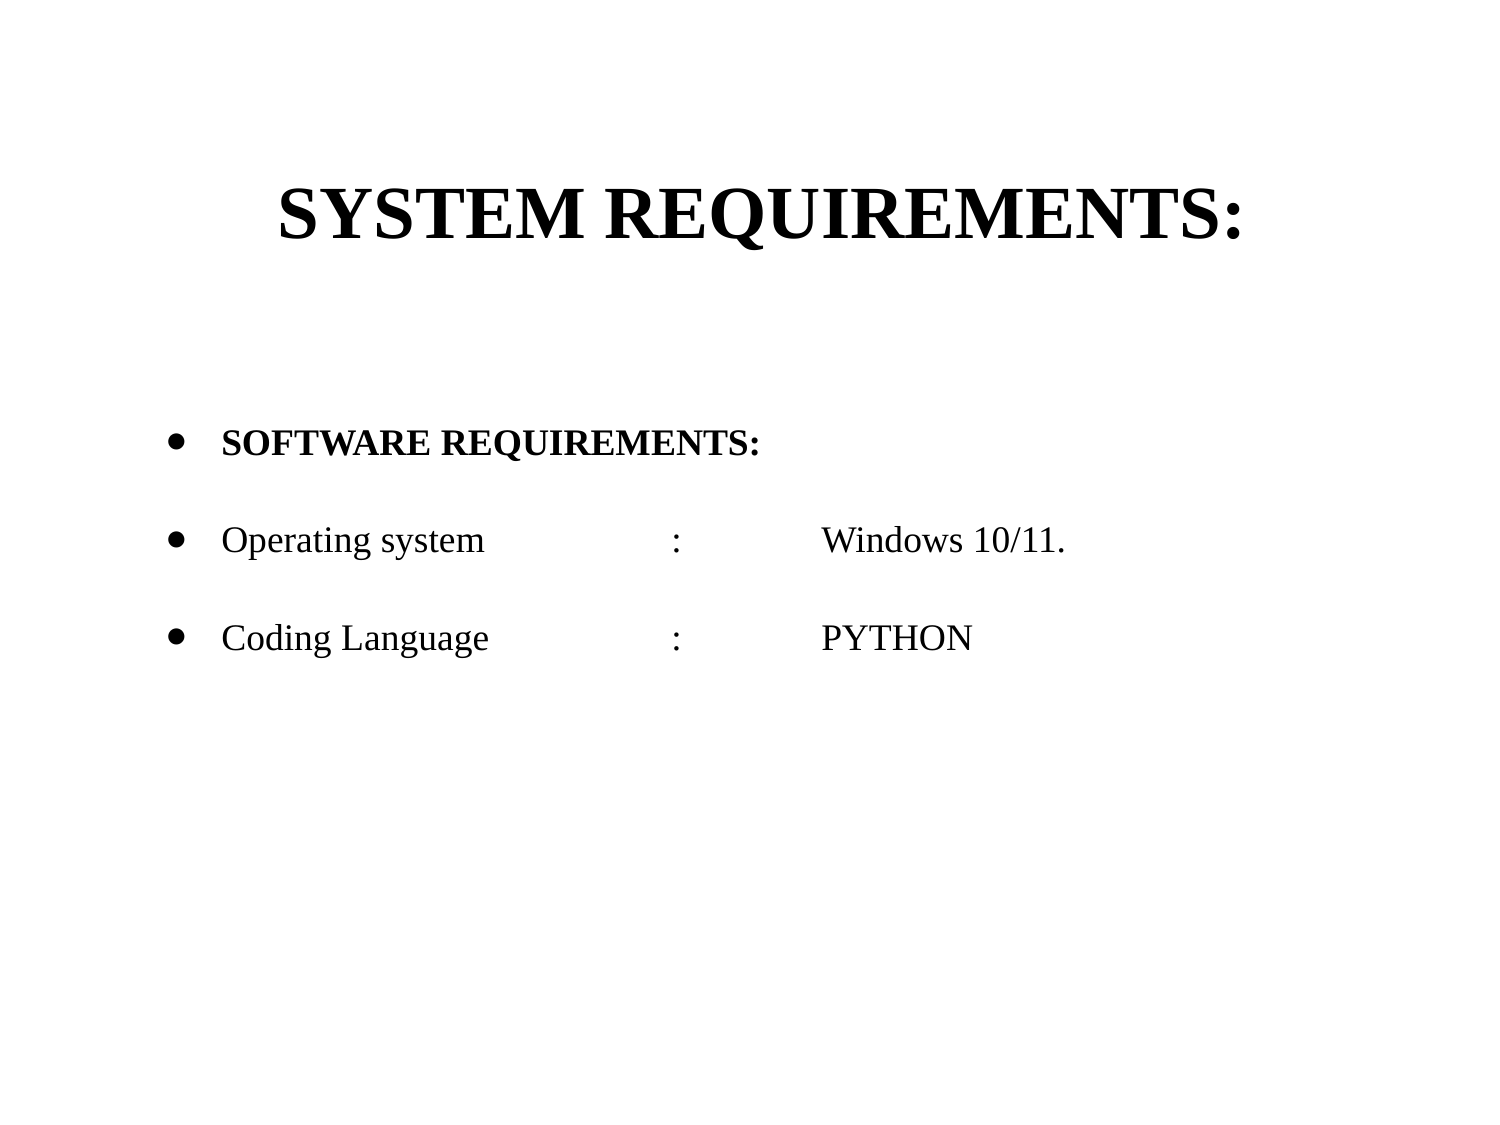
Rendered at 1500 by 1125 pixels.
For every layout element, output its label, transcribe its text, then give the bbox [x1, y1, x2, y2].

title SYSTEM REQUIREMENTS: [262, 149, 1463, 268]
list SOFTWARE REQUIREMENTS: Operating system : Windows 10/11. Coding Language : PYTHON [150, 312, 1350, 1000]
